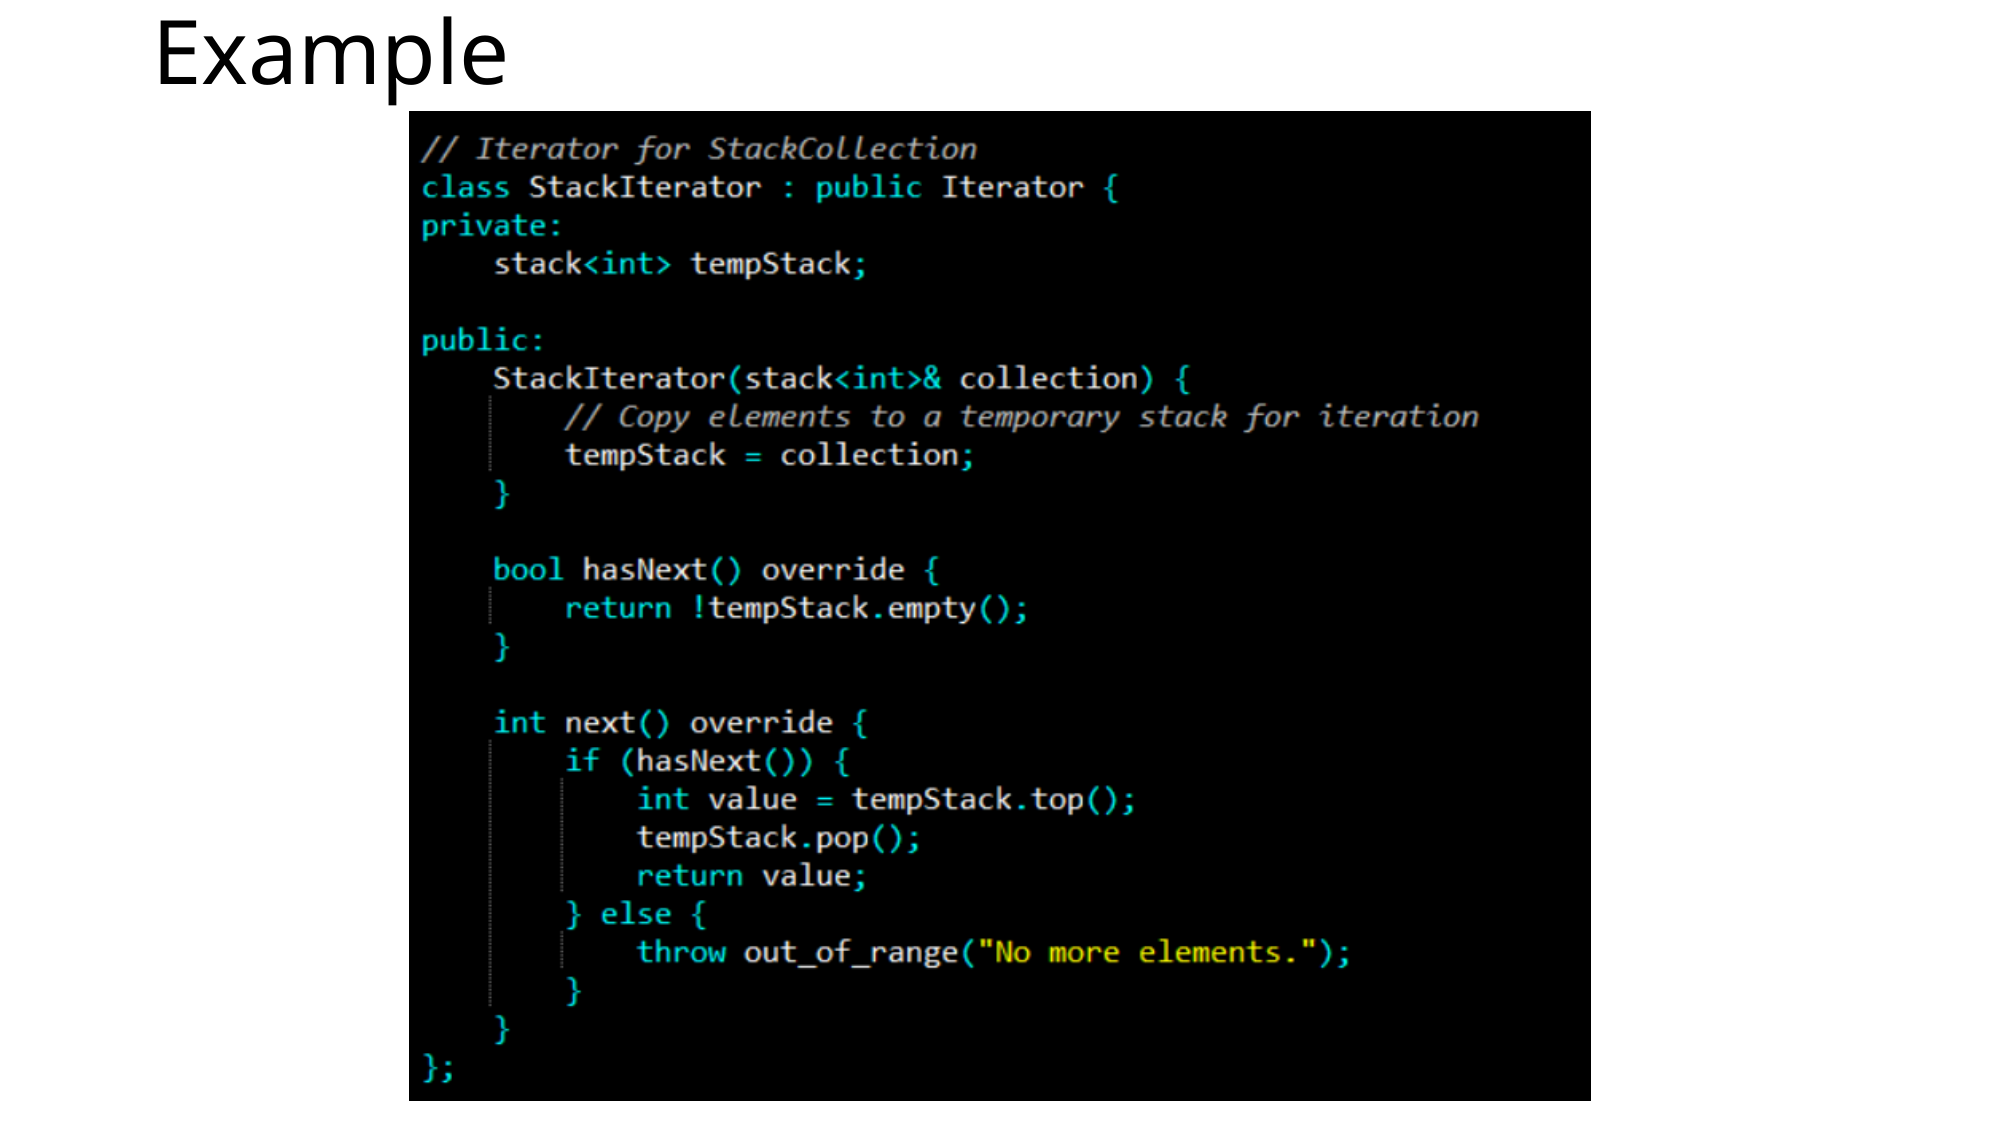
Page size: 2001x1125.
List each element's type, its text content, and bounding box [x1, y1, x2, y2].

picture [408, 111, 1592, 1101]
title Example [137, 0, 1863, 112]
